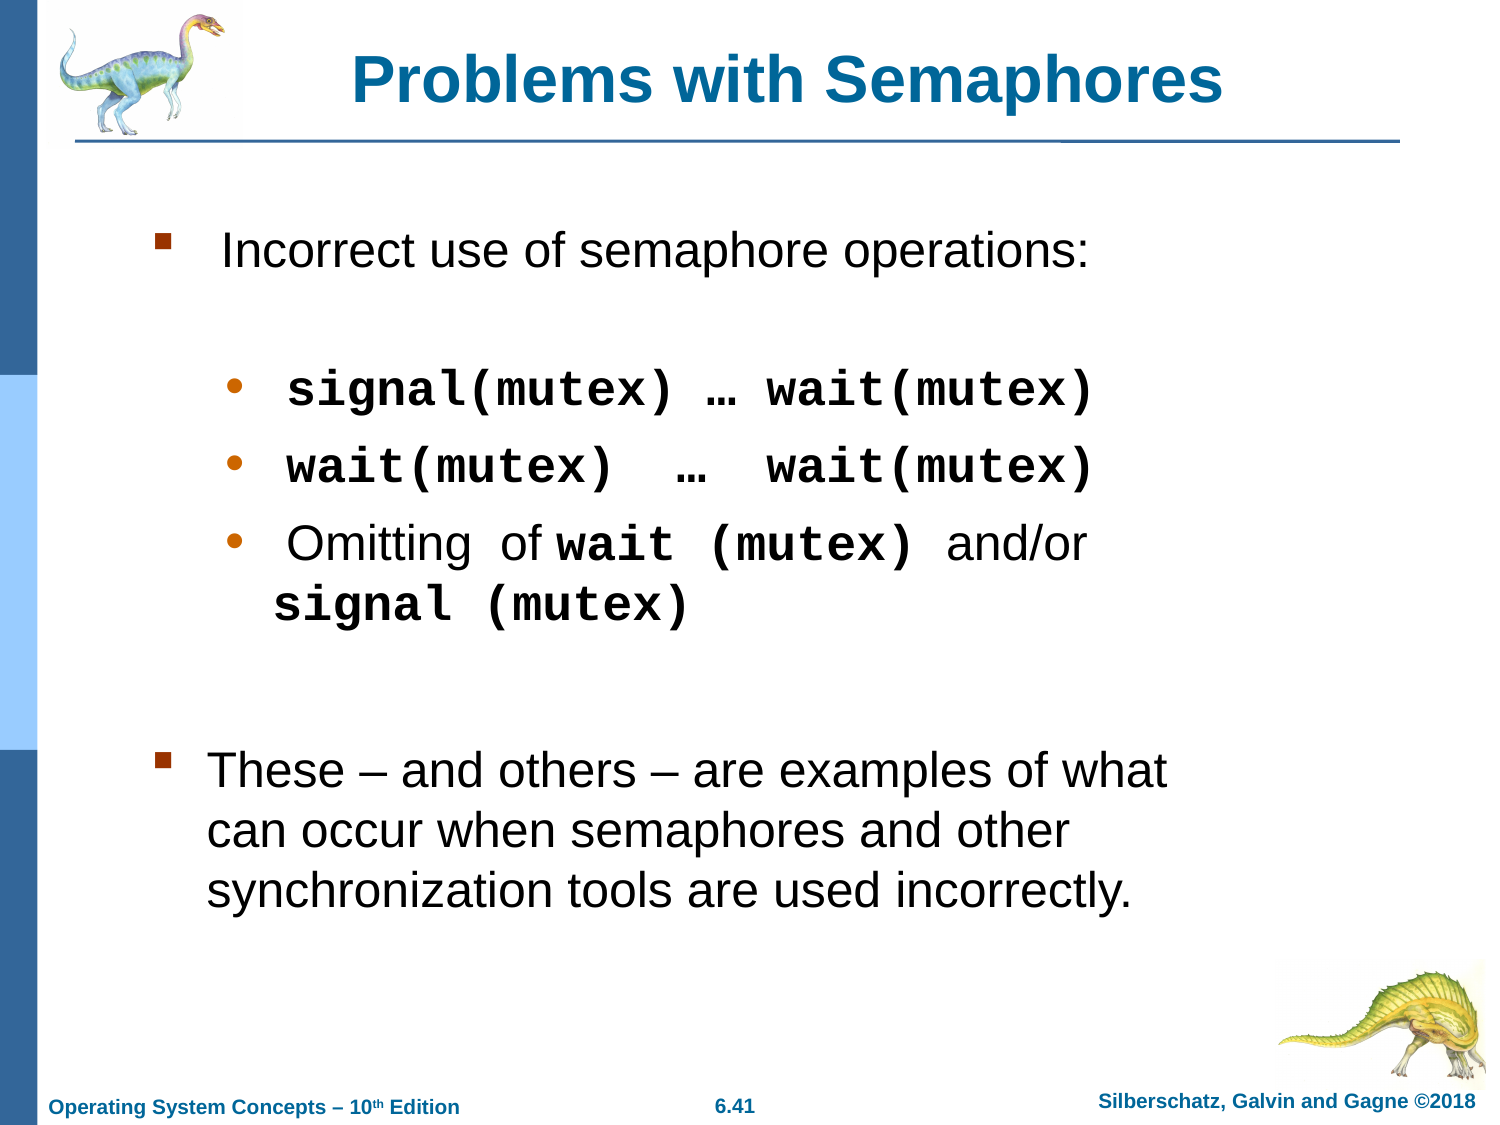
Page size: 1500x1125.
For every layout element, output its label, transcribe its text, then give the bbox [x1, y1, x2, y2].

title Problems with Semaphores [151, 28, 1425, 124]
picture [1275, 959, 1486, 1090]
picture [46, 0, 243, 149]
list Incorrect use of semaphore operations: signal(mutex) … wait(mutex) wait(mutex) … wait(mutex) Omitting of wait (mutex) and/or signal (mutex) These – and others – are examples of what can occur when semaphores and other synchronization tools are used incorrectly. [135, 210, 1278, 1008]
